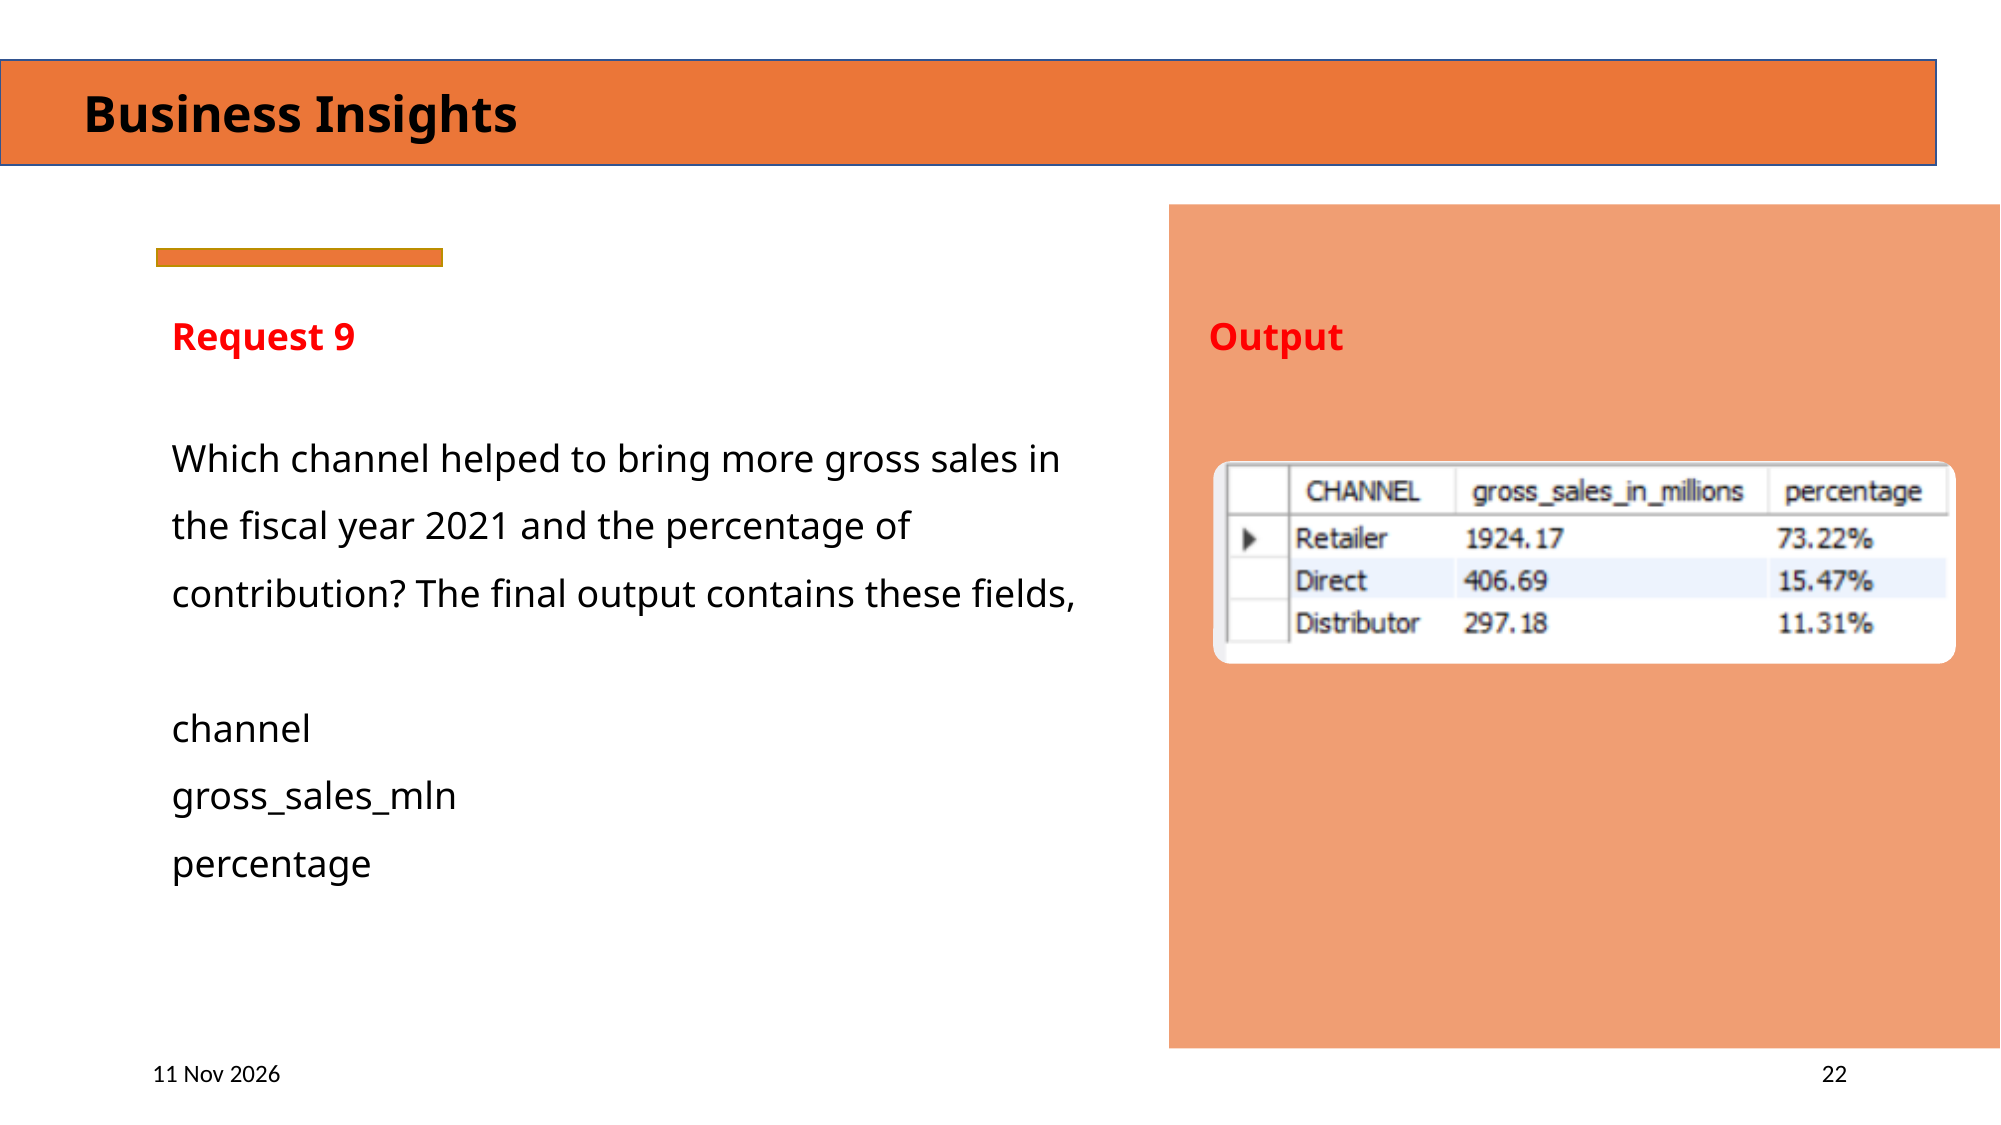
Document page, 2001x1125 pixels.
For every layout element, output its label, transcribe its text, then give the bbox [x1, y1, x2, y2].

text_box Business Insights [69, 75, 825, 150]
text_box Request 9 [156, 305, 482, 365]
slide_number 22 [1412, 1042, 1863, 1103]
text_box Which channel helped to bring more gross sales in the fiscal year 2021 and the percentage of contribution? The final output contains these fields, channel gross_sales_mln percentage [156, 404, 1130, 893]
text_box [0, 59, 1937, 166]
text_box [156, 248, 443, 267]
text_box [1168, 203, 2000, 1049]
text_box Output [1193, 305, 1359, 365]
picture [1213, 461, 1956, 664]
slide_number 27-Feb-23 [137, 1042, 588, 1103]
